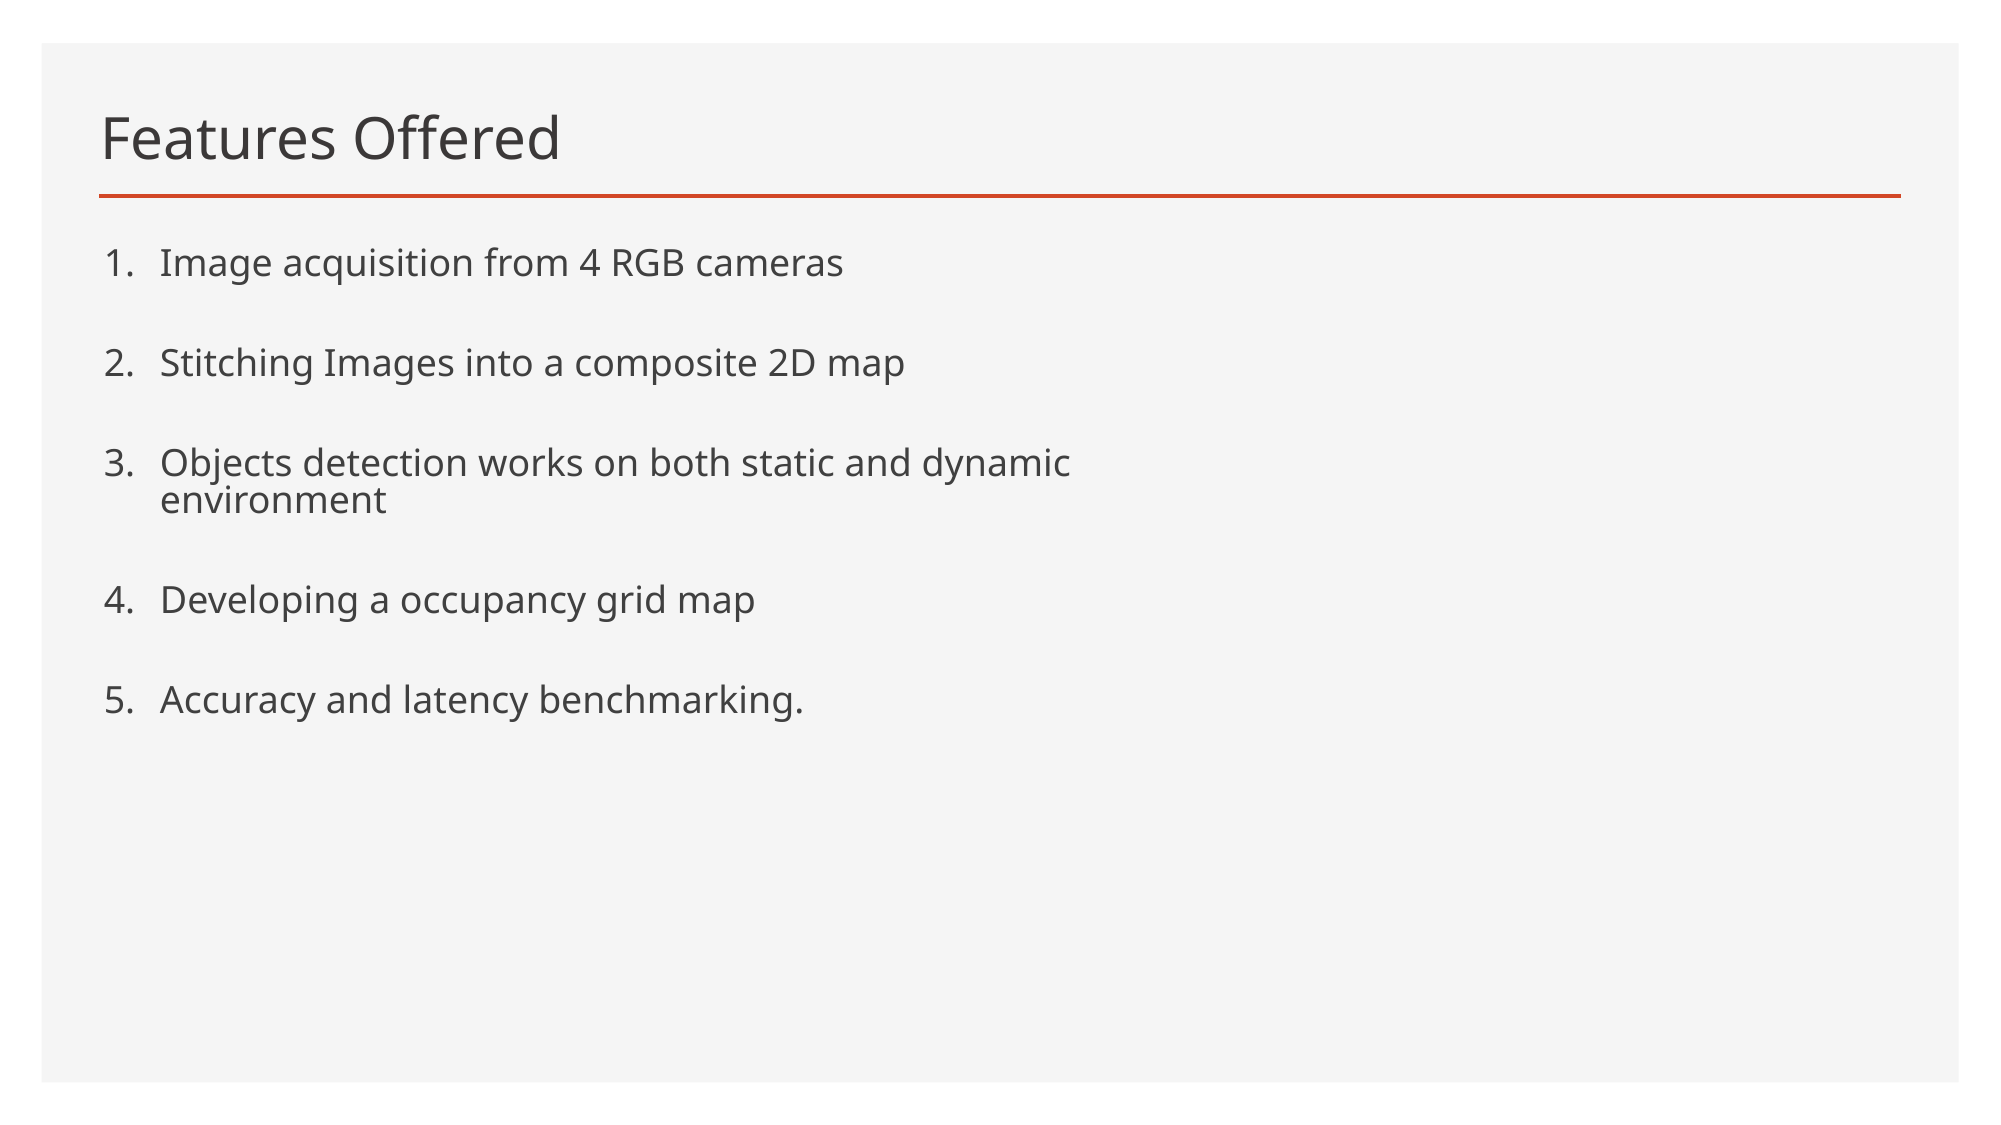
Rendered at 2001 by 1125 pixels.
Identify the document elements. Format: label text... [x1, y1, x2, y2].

title Features Offered [85, 73, 1214, 179]
text_box Image acquisition from 4 RGB cameras Stitching Images into a composite 2D map Objects detection works on both static and dynamic environment Developing a occupancy grid map Accuracy and latency benchmarking. [88, 238, 1255, 945]
